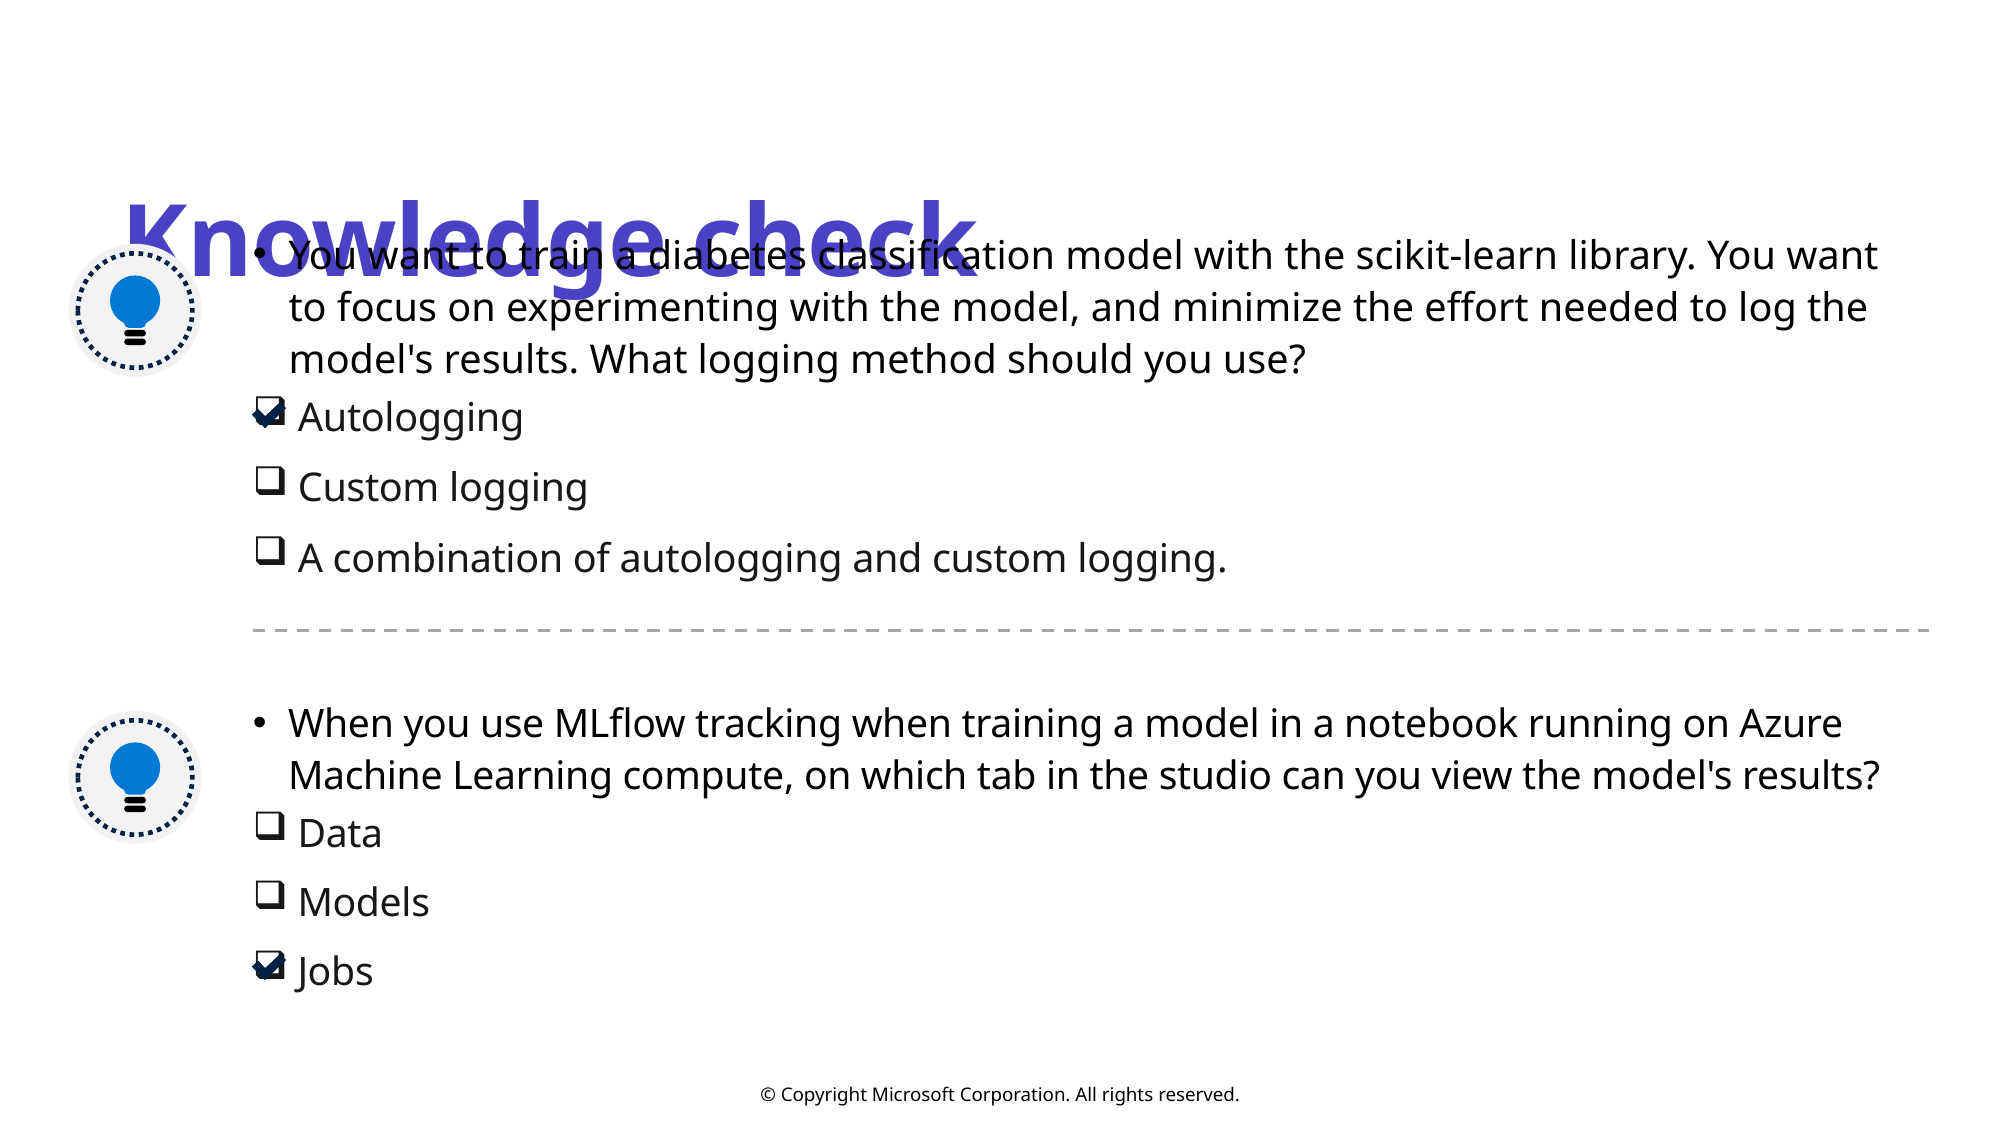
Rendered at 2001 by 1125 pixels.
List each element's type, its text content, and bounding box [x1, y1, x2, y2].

title Knowledge check [106, 59, 1838, 306]
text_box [68, 243, 202, 377]
text_box [255, 405, 283, 425]
text_box [255, 957, 283, 977]
list You want to train a diabetes classification model with the scikit-learn library. You want to focus on experimenting with the model, and minimize the effort needed to log the model's results. What logging method should you use? Autologging Custom logging A combination of autologging and custom logging. [252, 217, 1930, 588]
list When you use MLflow tracking when training a model in a notebook running on Azure Machine Learning compute, on which tab in the studio can you view the model's results? Data Models Jobs [252, 683, 1930, 1004]
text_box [68, 710, 202, 844]
